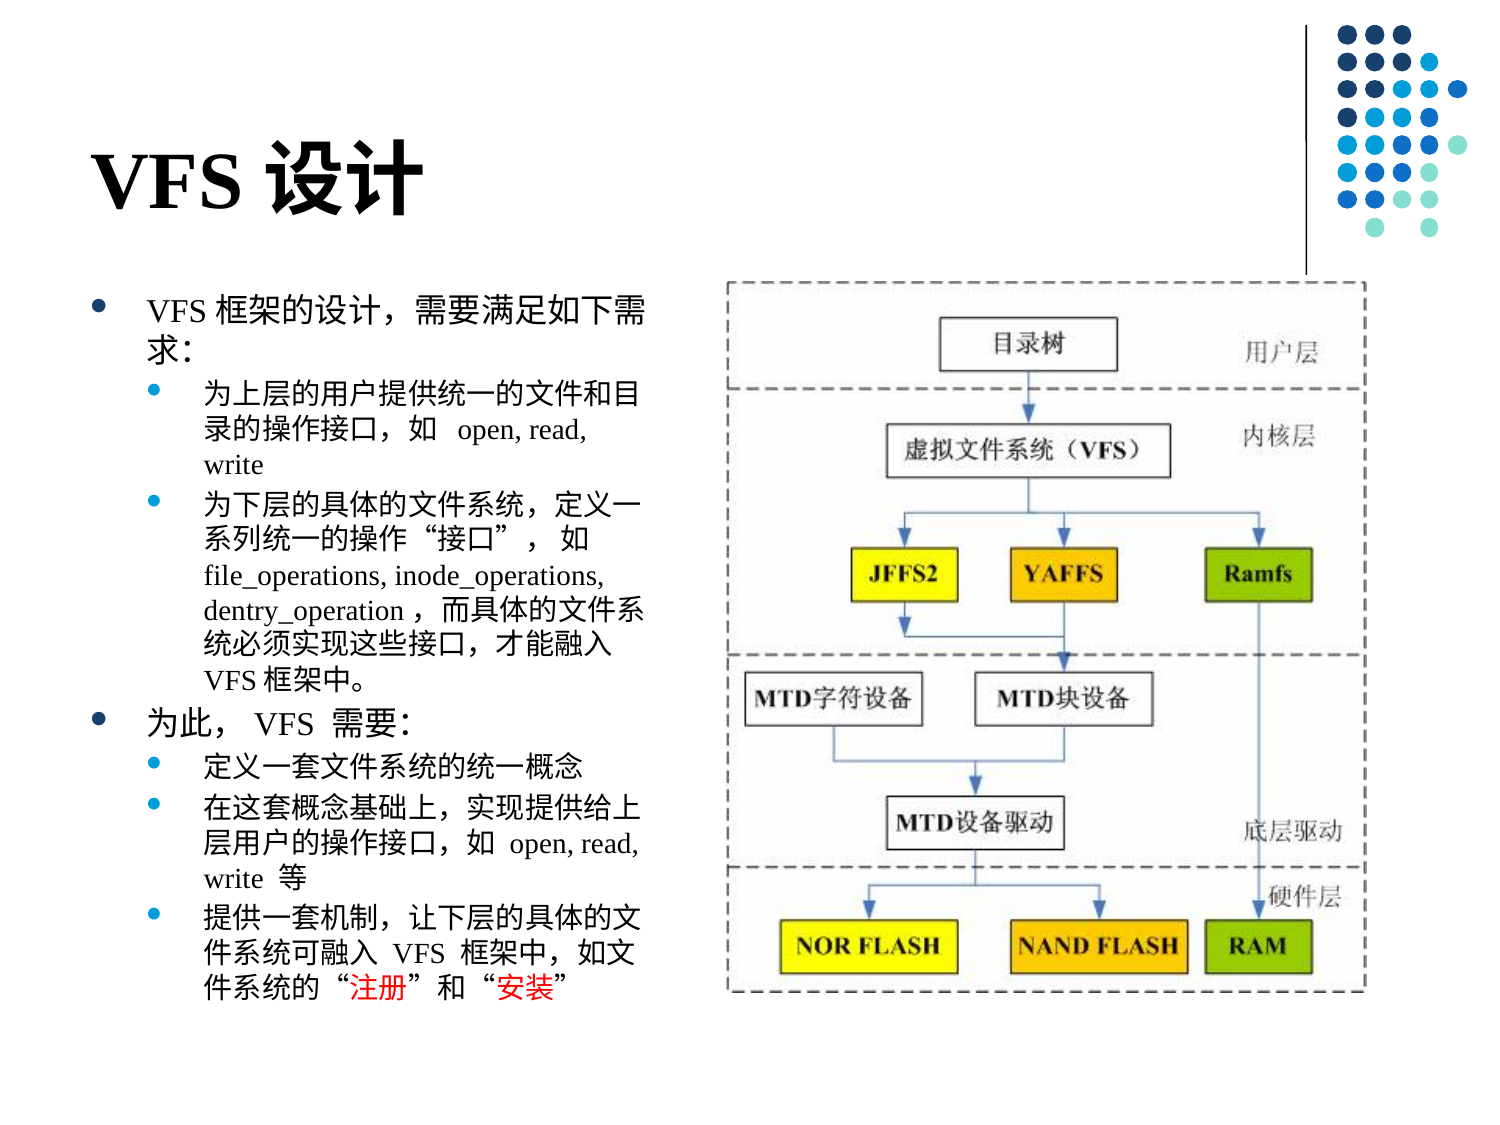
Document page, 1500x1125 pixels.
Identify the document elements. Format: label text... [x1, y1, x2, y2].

list VFS框架的设计，需要满足如下需求： 为上层的用户提供统一的文件和目录的操作接口，如 open, read, write 为下层的具体的文件系统，定义一系列统一的操作“接口”， 如 file_operations, inode_operations, dentry_operation，而具体的文件系统必须实现这些接口，才能融入VFS框架中。 为此，VFS 需要： 定义一套文件系统的统一概念 在这套概念基础上，实现提供给上层用户的操作接口，如 open, read, write 等 提供一套机制，让下层的具体的文件系统可融入 VFS 框架中，如文件系统的“注册”和“安装” [75, 282, 668, 1006]
picture [726, 281, 1368, 994]
title VFS设计 [75, 20, 1313, 233]
